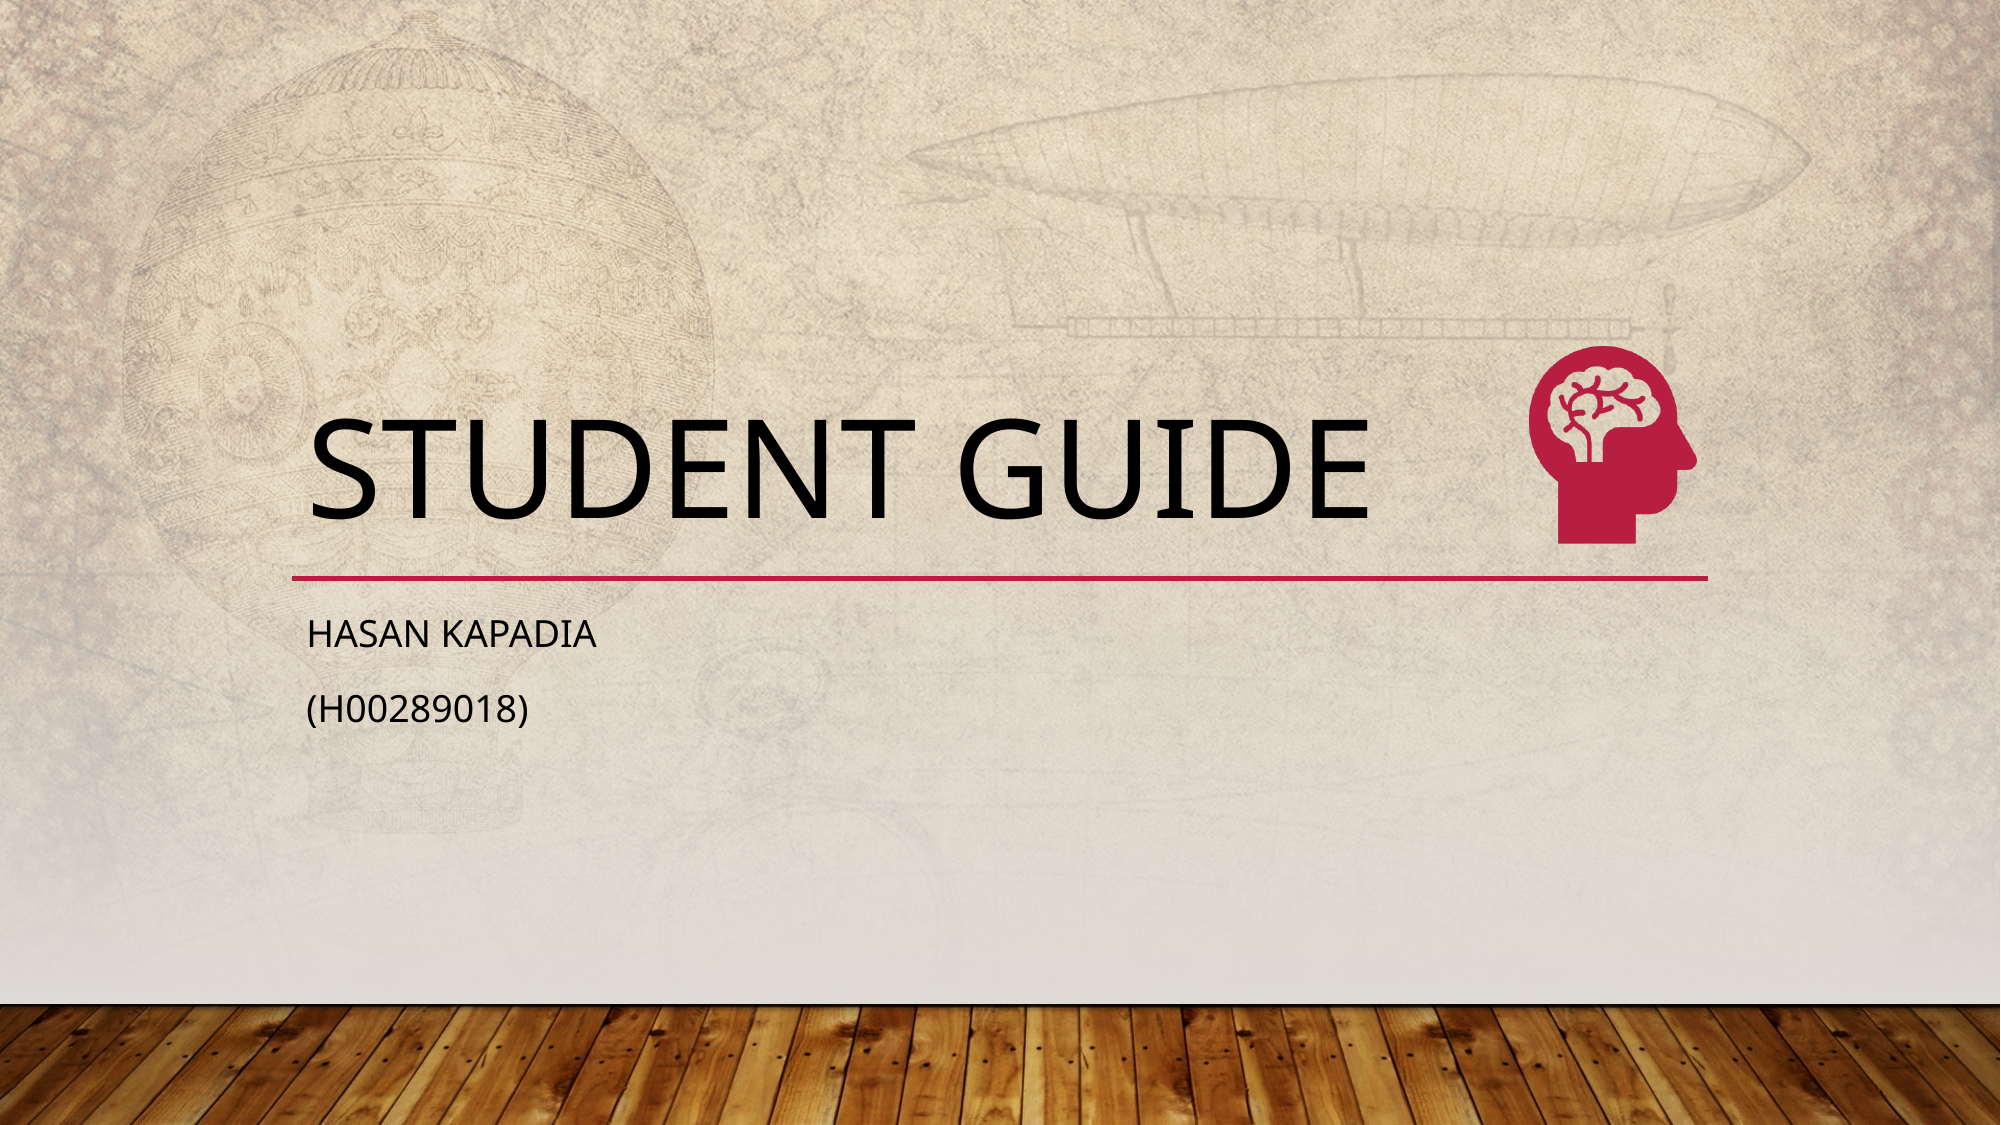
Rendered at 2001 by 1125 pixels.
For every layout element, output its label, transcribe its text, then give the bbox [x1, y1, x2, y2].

picture [1493, 325, 1731, 563]
picture [0, 1004, 2000, 1125]
title Student GUIDE [291, 131, 1709, 549]
subtitle Hasan Kapadia (H00289018) [291, 586, 1709, 747]
